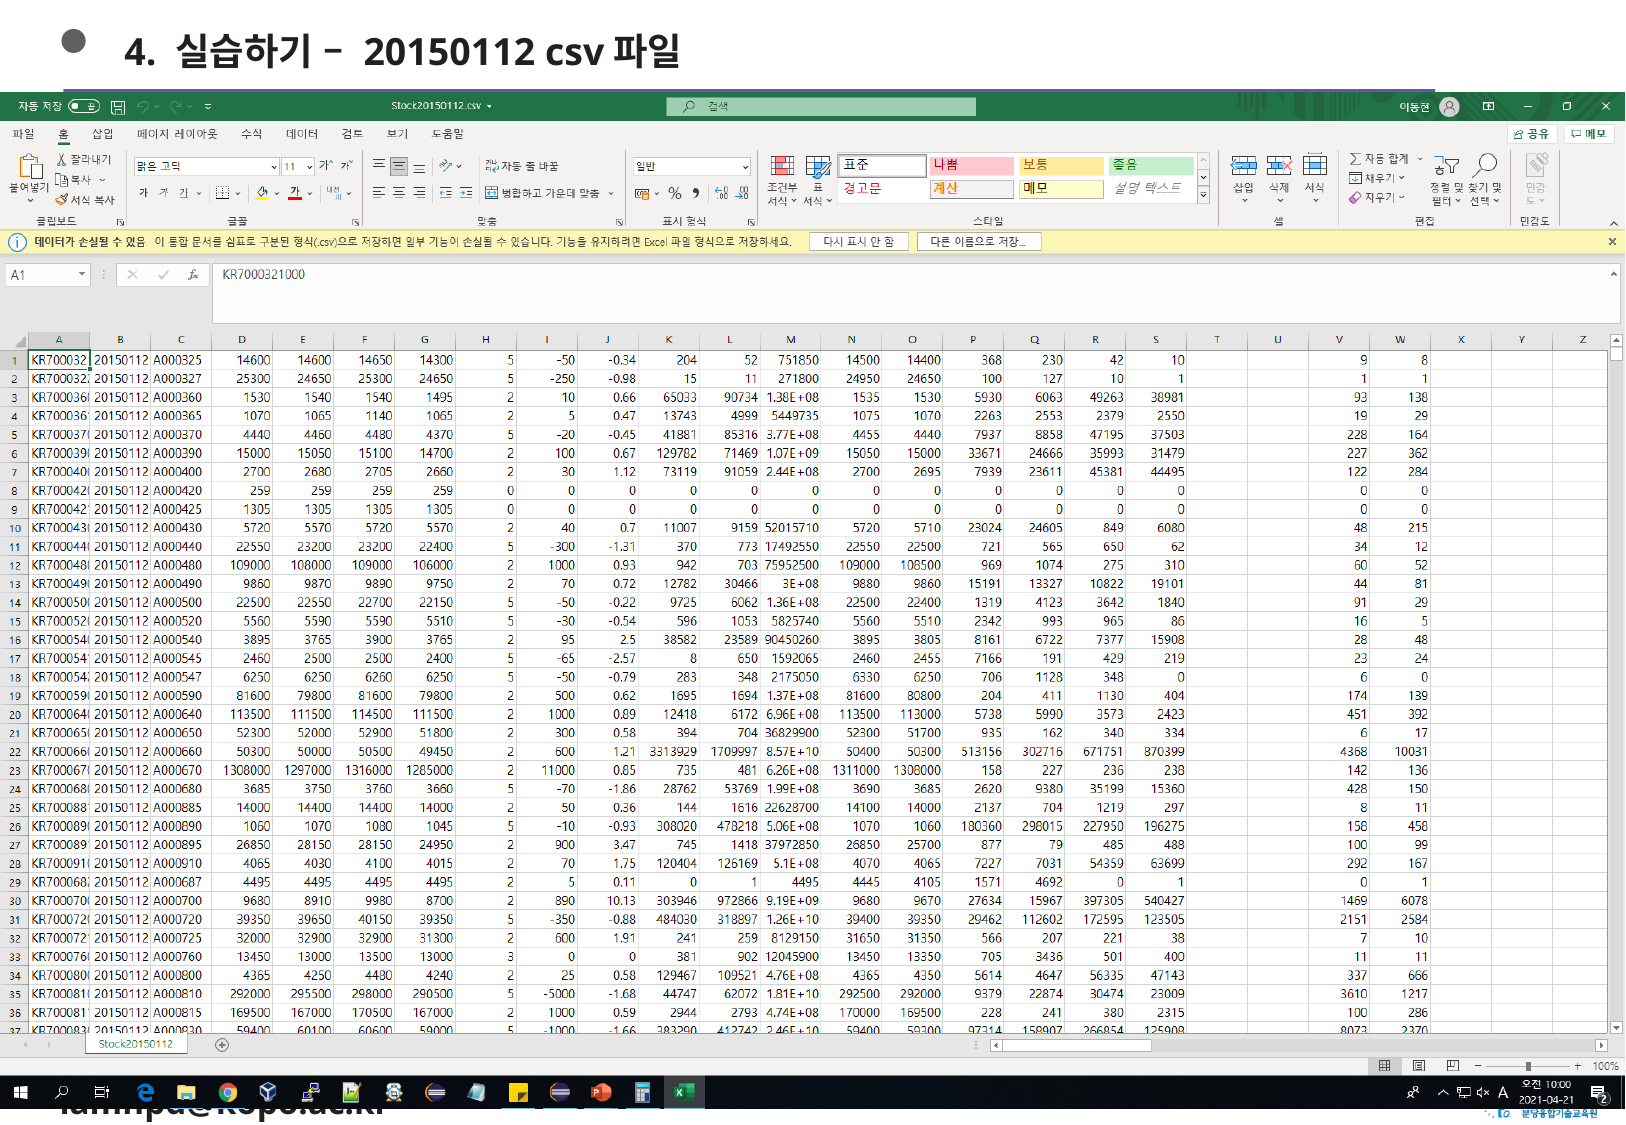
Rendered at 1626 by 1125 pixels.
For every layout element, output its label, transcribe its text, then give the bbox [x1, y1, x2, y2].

picture [0, 92, 1625, 1125]
text_box 4. 실습하기 – 20150112 csv파일 [109, 20, 943, 91]
